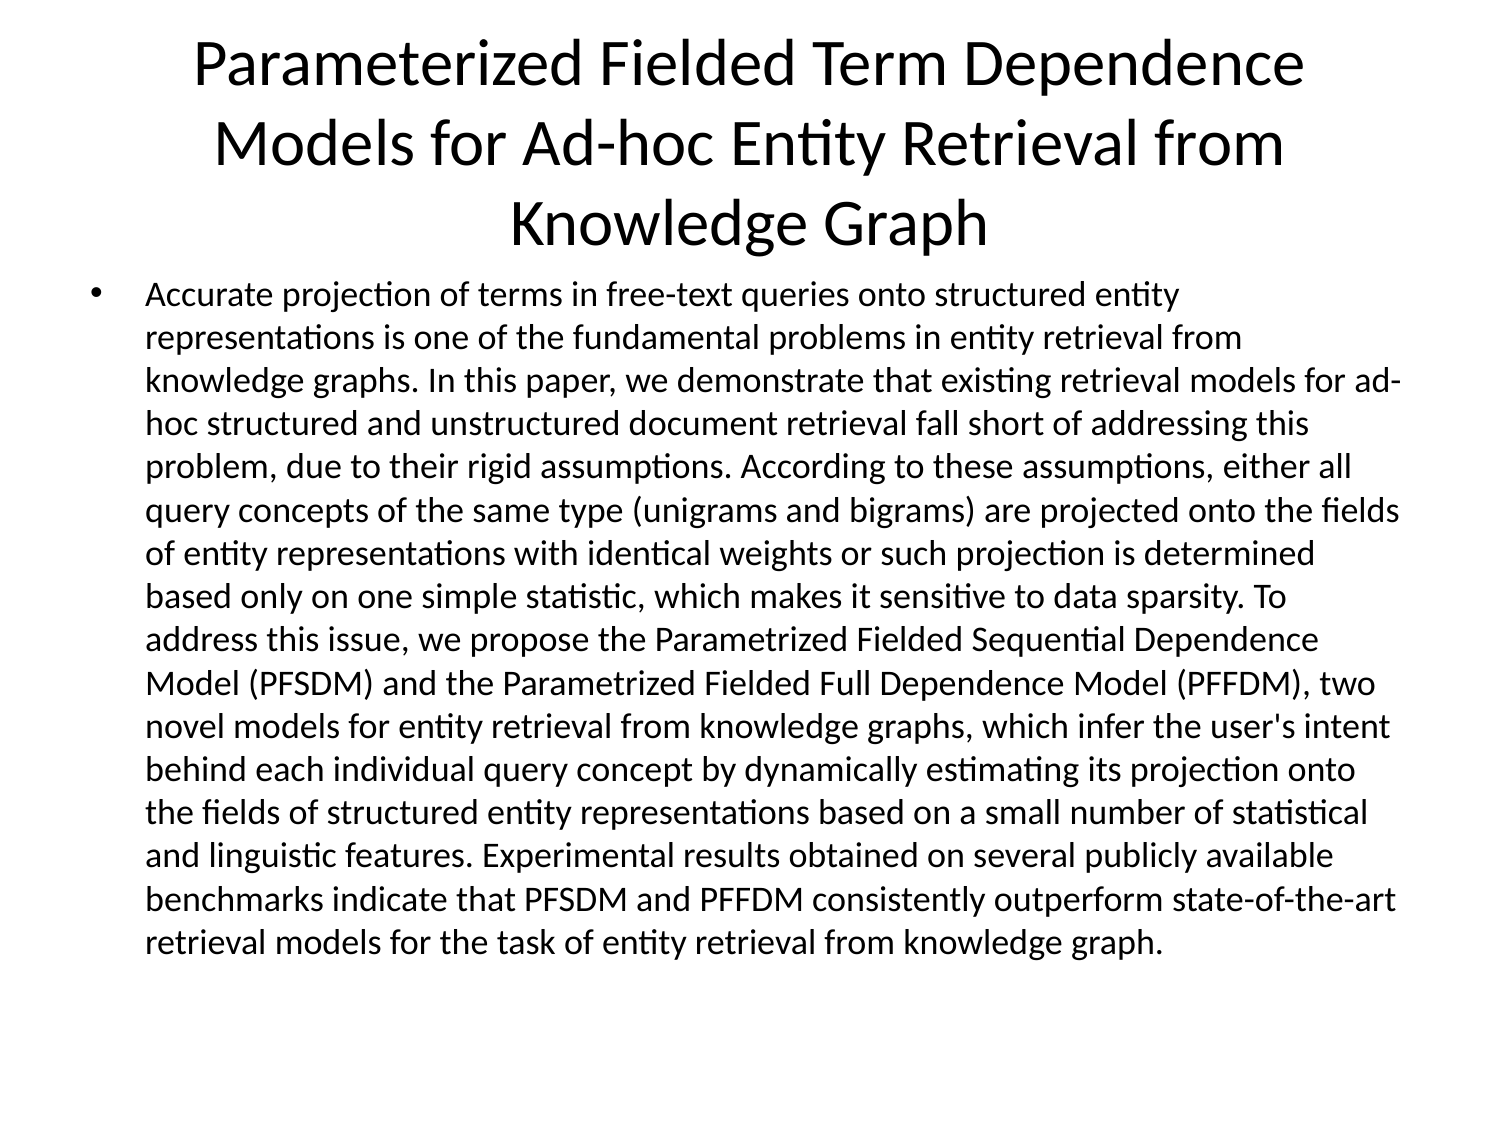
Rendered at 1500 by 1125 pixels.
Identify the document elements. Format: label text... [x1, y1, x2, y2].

list Accurate projection of terms in free-text queries onto structured entity representations is one of the fundamental problems in entity retrieval from knowledge graphs. In this paper, we demonstrate that existing retrieval models for ad-hoc structured and unstructured document retrieval fall short of addressing this problem, due to their rigid assumptions. According to these assumptions, either all query concepts of the same type (unigrams and bigrams) are projected onto the fields of entity representations with identical weights or such projection is determined based only on one simple statistic, which makes it sensitive to data sparsity. To address this issue, we propose the Parametrized Fielded Sequential Dependence Model (PFSDM) and the Parametrized Fielded Full Dependence Model (PFFDM), two novel models for entity retrieval from knowledge graphs, which infer the user's intent behind each individual query concept by dynamically estimating its projection onto the fields of structured entity representations based on a small number of statistical and linguistic features. Experimental results obtained on several publicly available benchmarks indicate that PFSDM and PFFDM consistently outperform state-of-the-art retrieval models for the task of entity retrieval from knowledge graph. [75, 262, 1425, 1005]
title Parameterized Fielded Term Dependence Models for Ad-hoc Entity Retrieval from Knowledge Graph [75, 45, 1425, 233]
